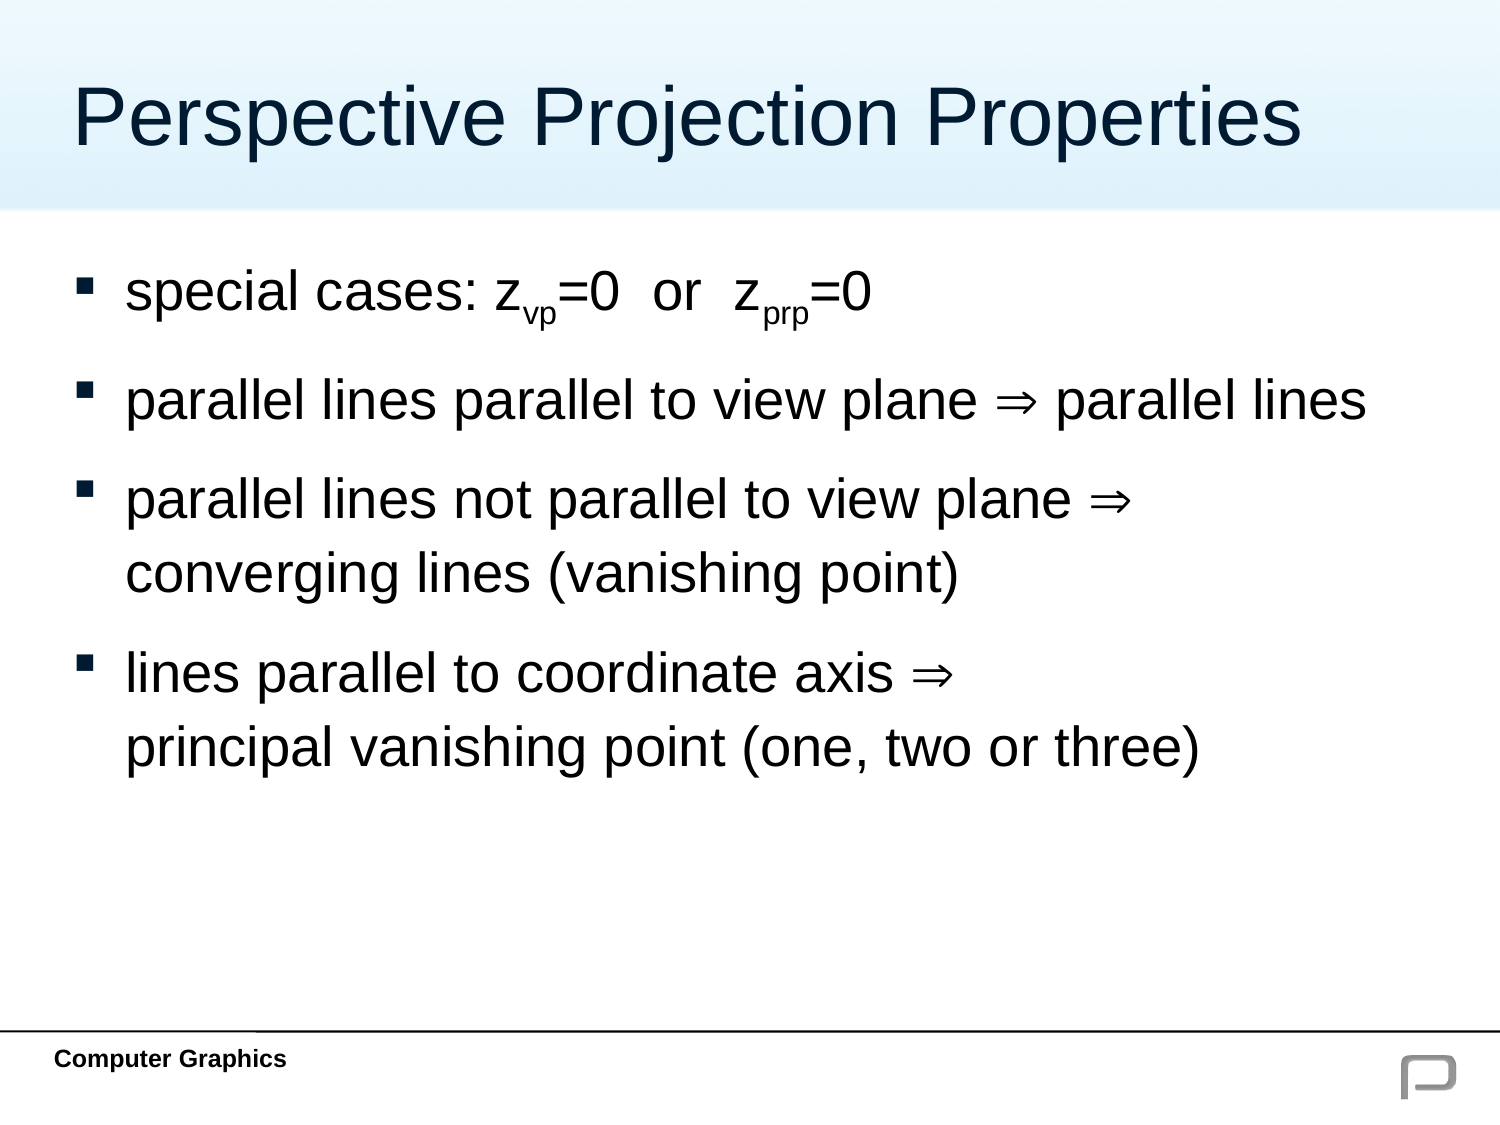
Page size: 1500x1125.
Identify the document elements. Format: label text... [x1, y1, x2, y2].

title Perspective Projection Properties [57, 37, 1438, 188]
picture [0, 1033, 1500, 1125]
list special cases: zvp=0 or zprp=0 parallel lines parallel to view plane  parallel lines parallel lines not parallel to view plane  converging lines (vanishing point) lines parallel to coordinate axis  principal vanishing point (one, two or three) [56, 239, 1438, 992]
picture [0, 0, 1500, 1030]
